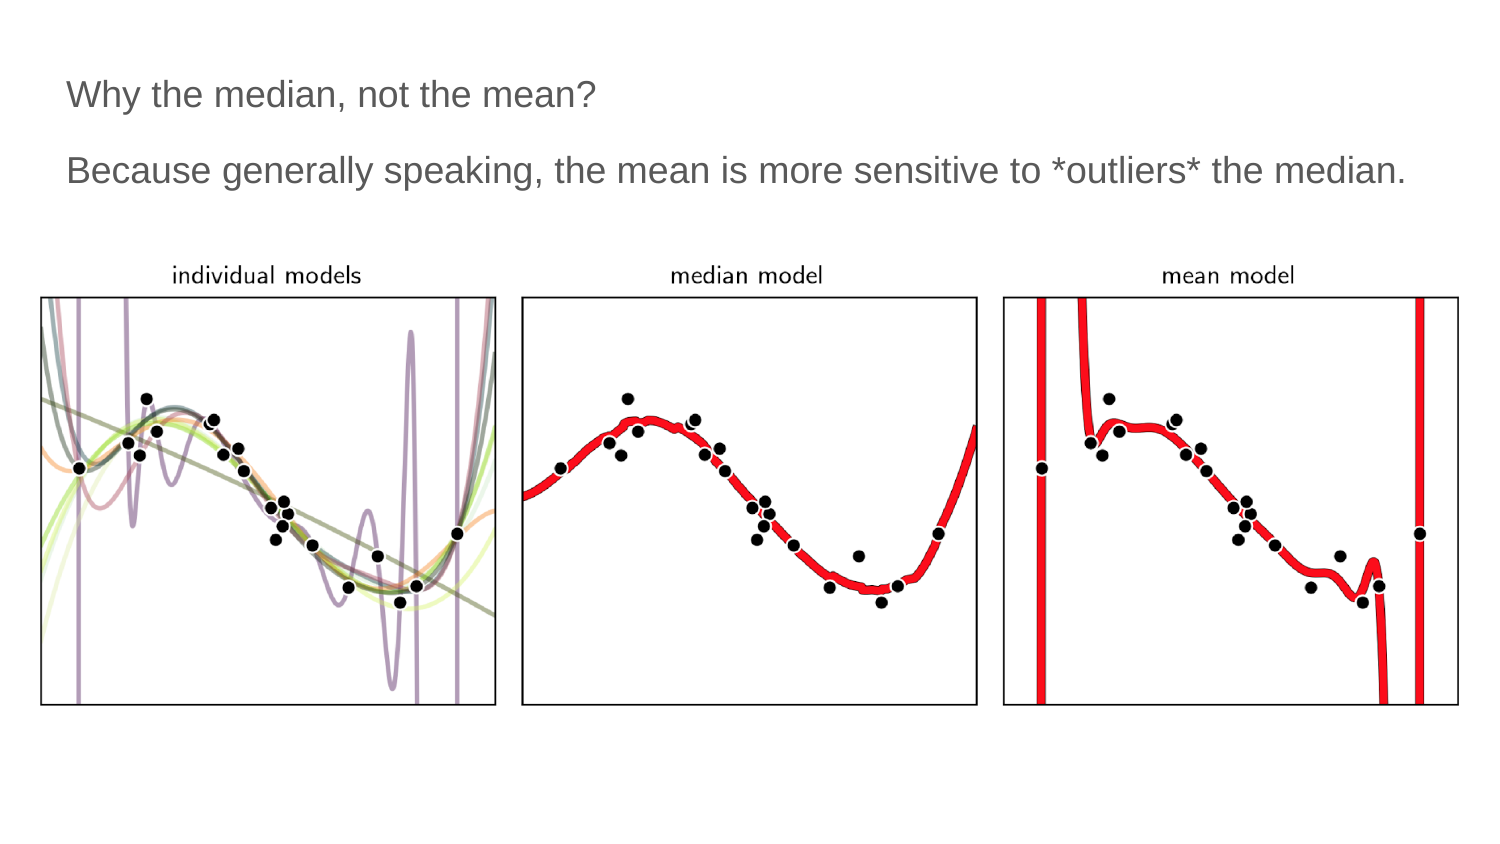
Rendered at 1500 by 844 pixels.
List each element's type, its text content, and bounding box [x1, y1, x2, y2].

list Why the median, not the mean? Because generally speaking, the mean is more sensitive to *outliers* the median. [51, 47, 1449, 235]
picture [24, 257, 1476, 728]
